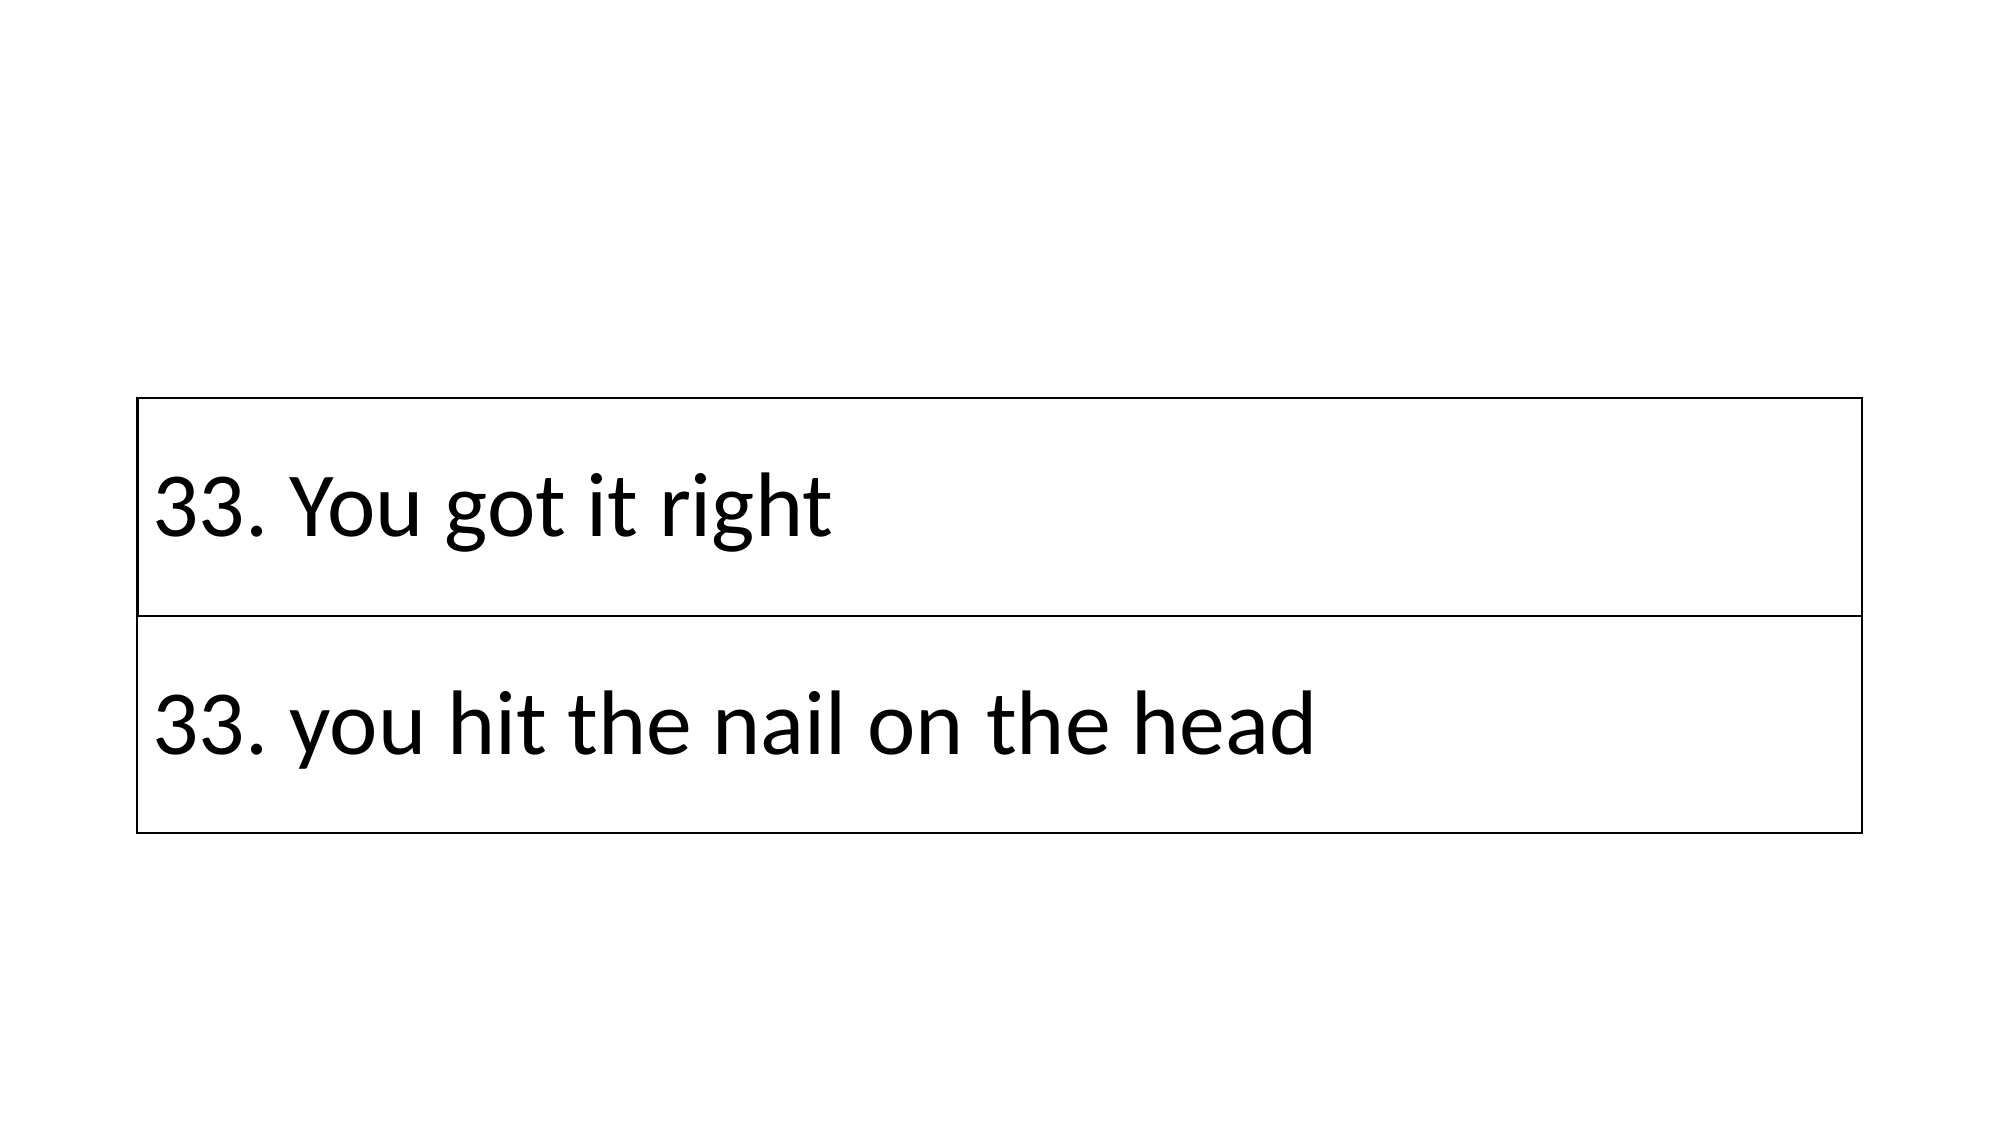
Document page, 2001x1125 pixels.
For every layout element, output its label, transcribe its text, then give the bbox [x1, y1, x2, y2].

text_box 33. you hit the nail on the head [136, 615, 1863, 834]
title 33. You got it right [136, 397, 1863, 615]
